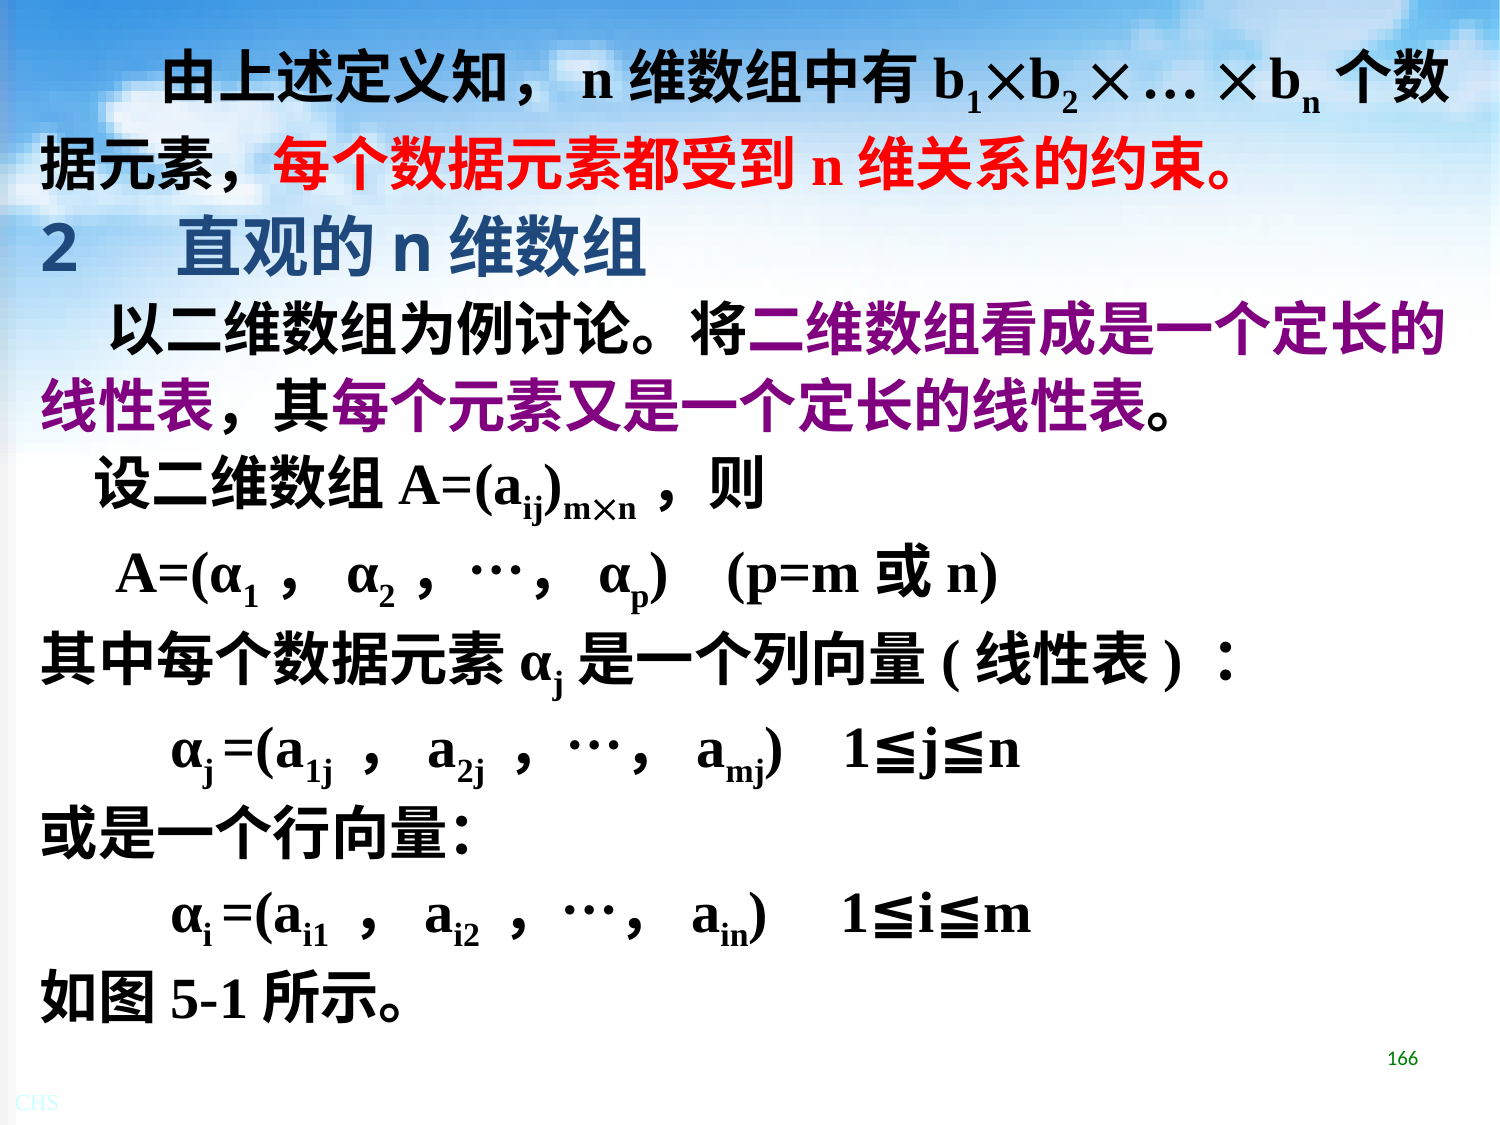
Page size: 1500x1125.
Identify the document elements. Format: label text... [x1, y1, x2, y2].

picture [0, 0, 1500, 1125]
list 由上述定义知，n维数组中有b1b2  …  bn个数据元素，每个数据元素都受到n维关系的约束。 2 直观的n维数组 以二维数组为例讨论。将二维数组看成是一个定长的线性表，其每个元素又是一个定长的线性表。 设二维数组A=(aij)mn，则 A=(α1，α2，…，αp) (p=m或n) 其中每个数据元素αj是一个列向量(线性表) ： αj =(a1j ，a2j ，…，amj) 1≦j≦n 或是一个行向量： αi =(ai1 ，ai2 ，…，ain) 1≦i≦m 如图5-1所示。 [24, 24, 1471, 1095]
slide_number 166 [1370, 1042, 1435, 1072]
text_box [337, 899, 490, 986]
